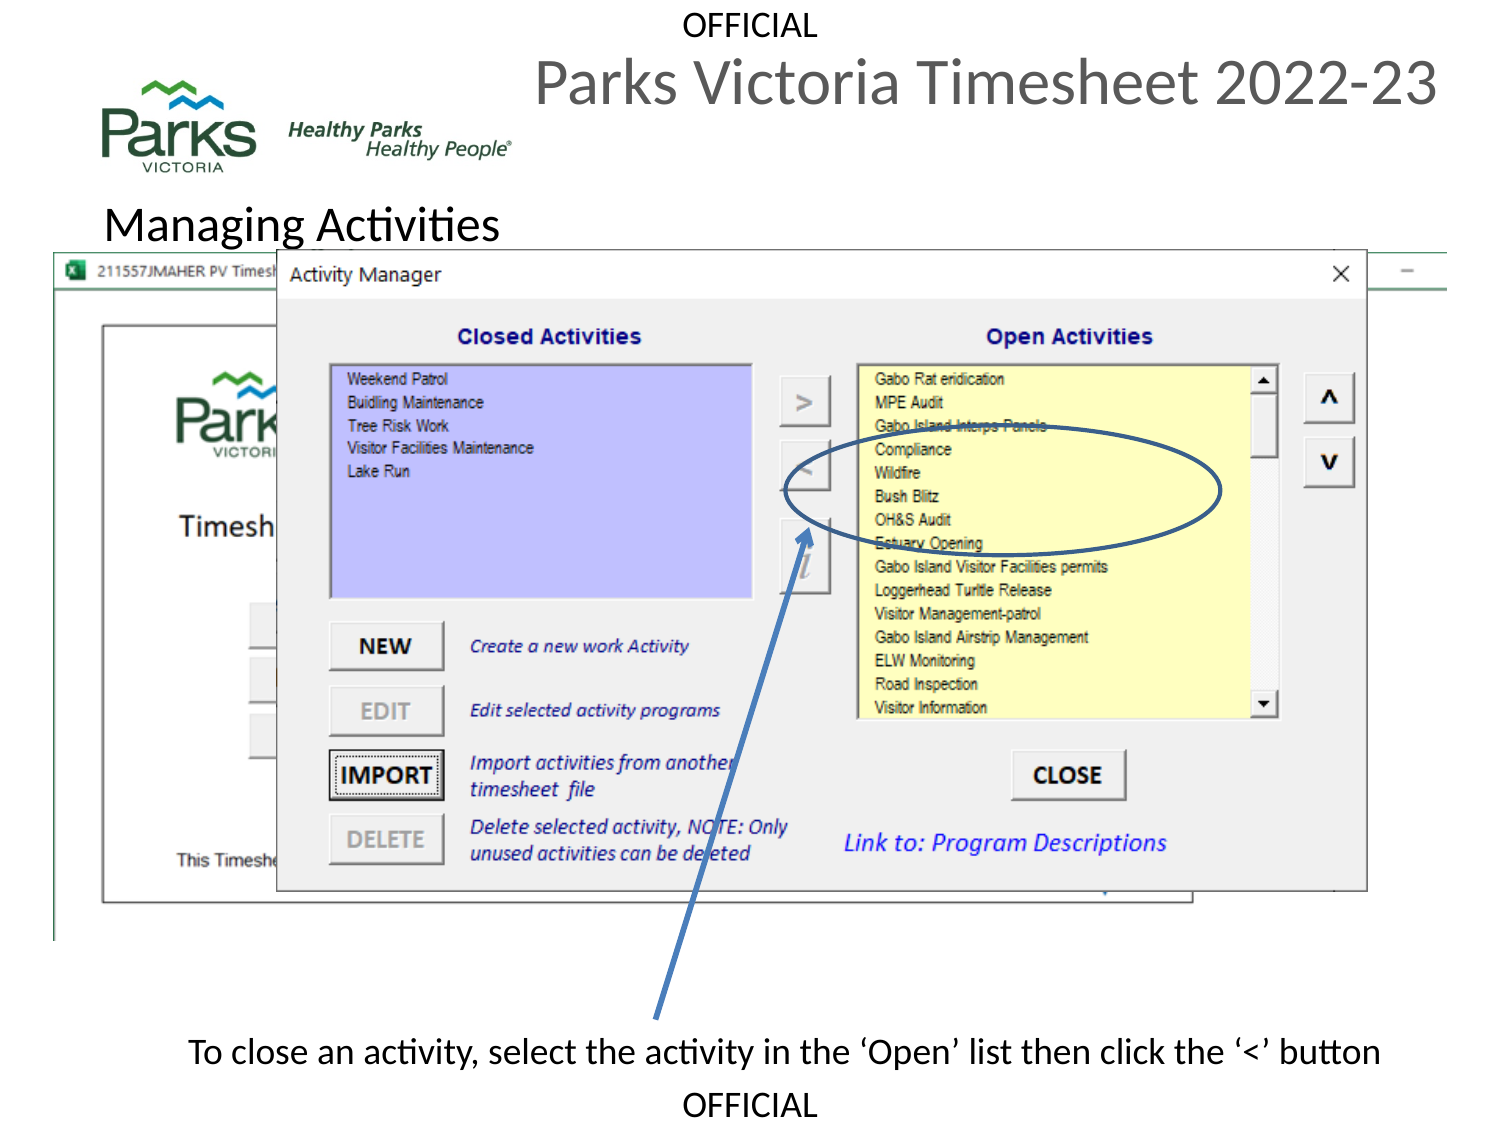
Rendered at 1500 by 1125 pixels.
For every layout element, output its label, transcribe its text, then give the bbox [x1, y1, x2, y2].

picture [100, 78, 513, 174]
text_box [655, 526, 810, 1020]
text_box Managing Activities [88, 184, 610, 251]
picture [52, 249, 1448, 941]
list Parks Victoria Timesheet 2022-23 [513, 30, 1459, 149]
text_box To close an activity, select the activity in the ‘Open’ list then click the ‘<’ button [100, 1019, 1471, 1080]
